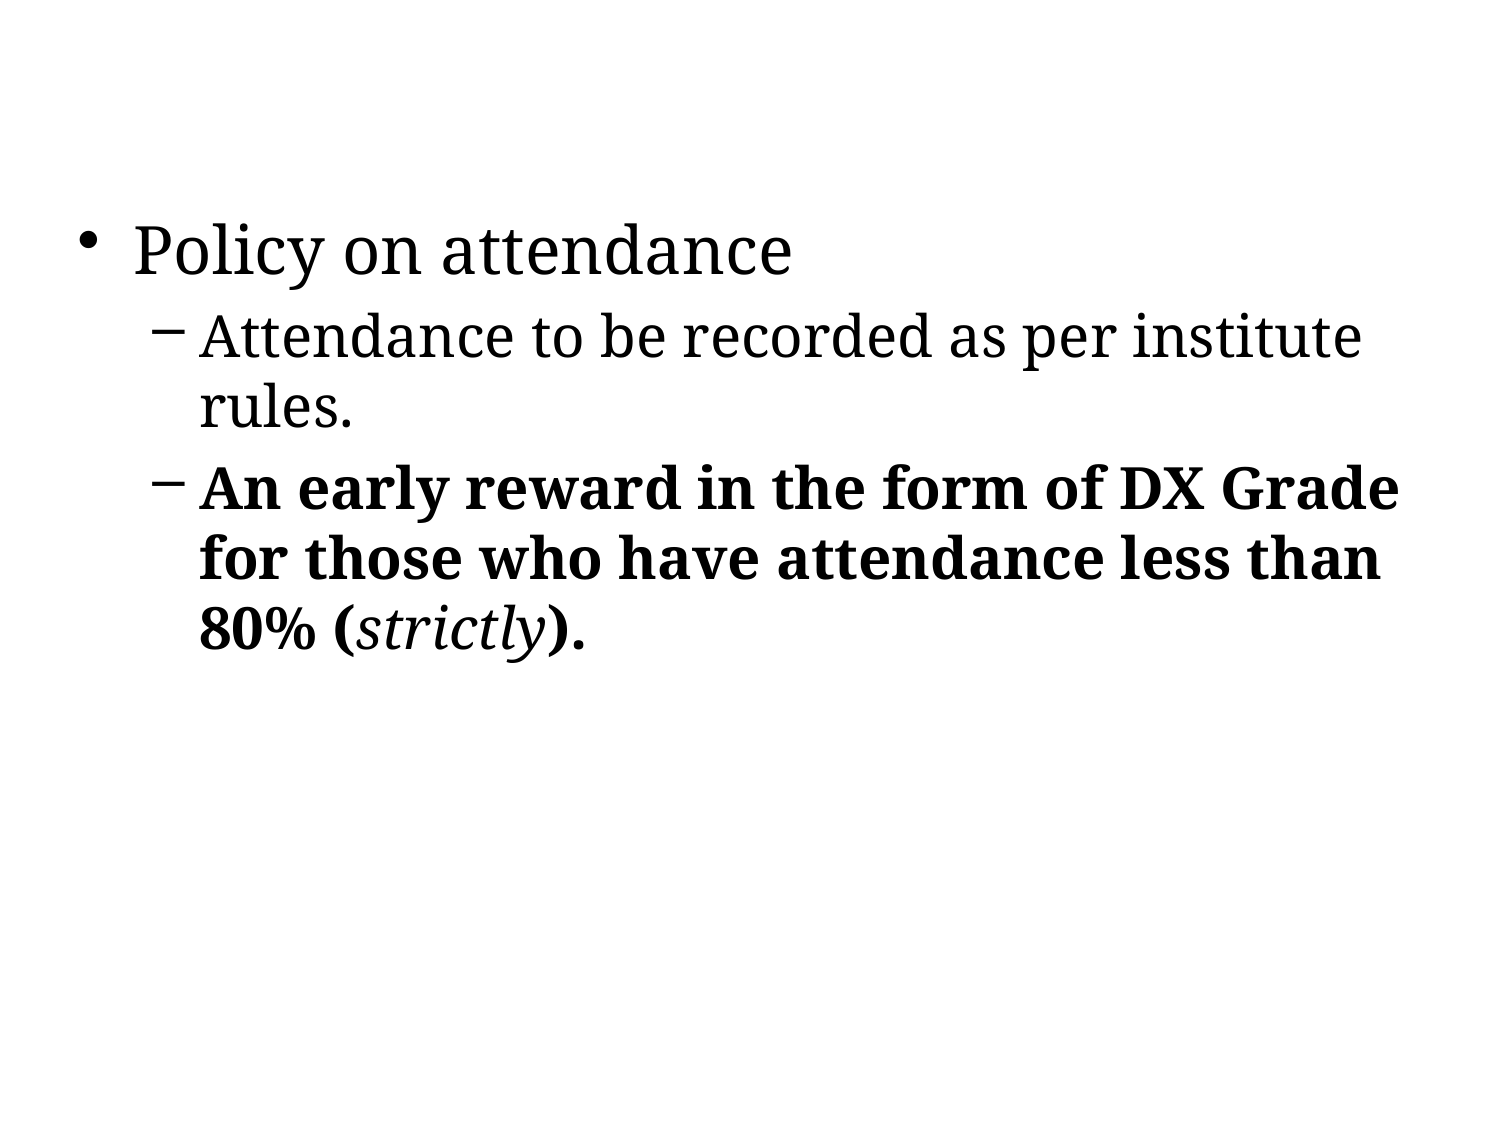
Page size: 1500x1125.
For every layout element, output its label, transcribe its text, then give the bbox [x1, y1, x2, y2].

list Policy on attendance Attendance to be recorded as per institute rules. An early reward in the form of DX Grade for those who have attendance less than 80% (strictly). [62, 199, 1476, 638]
